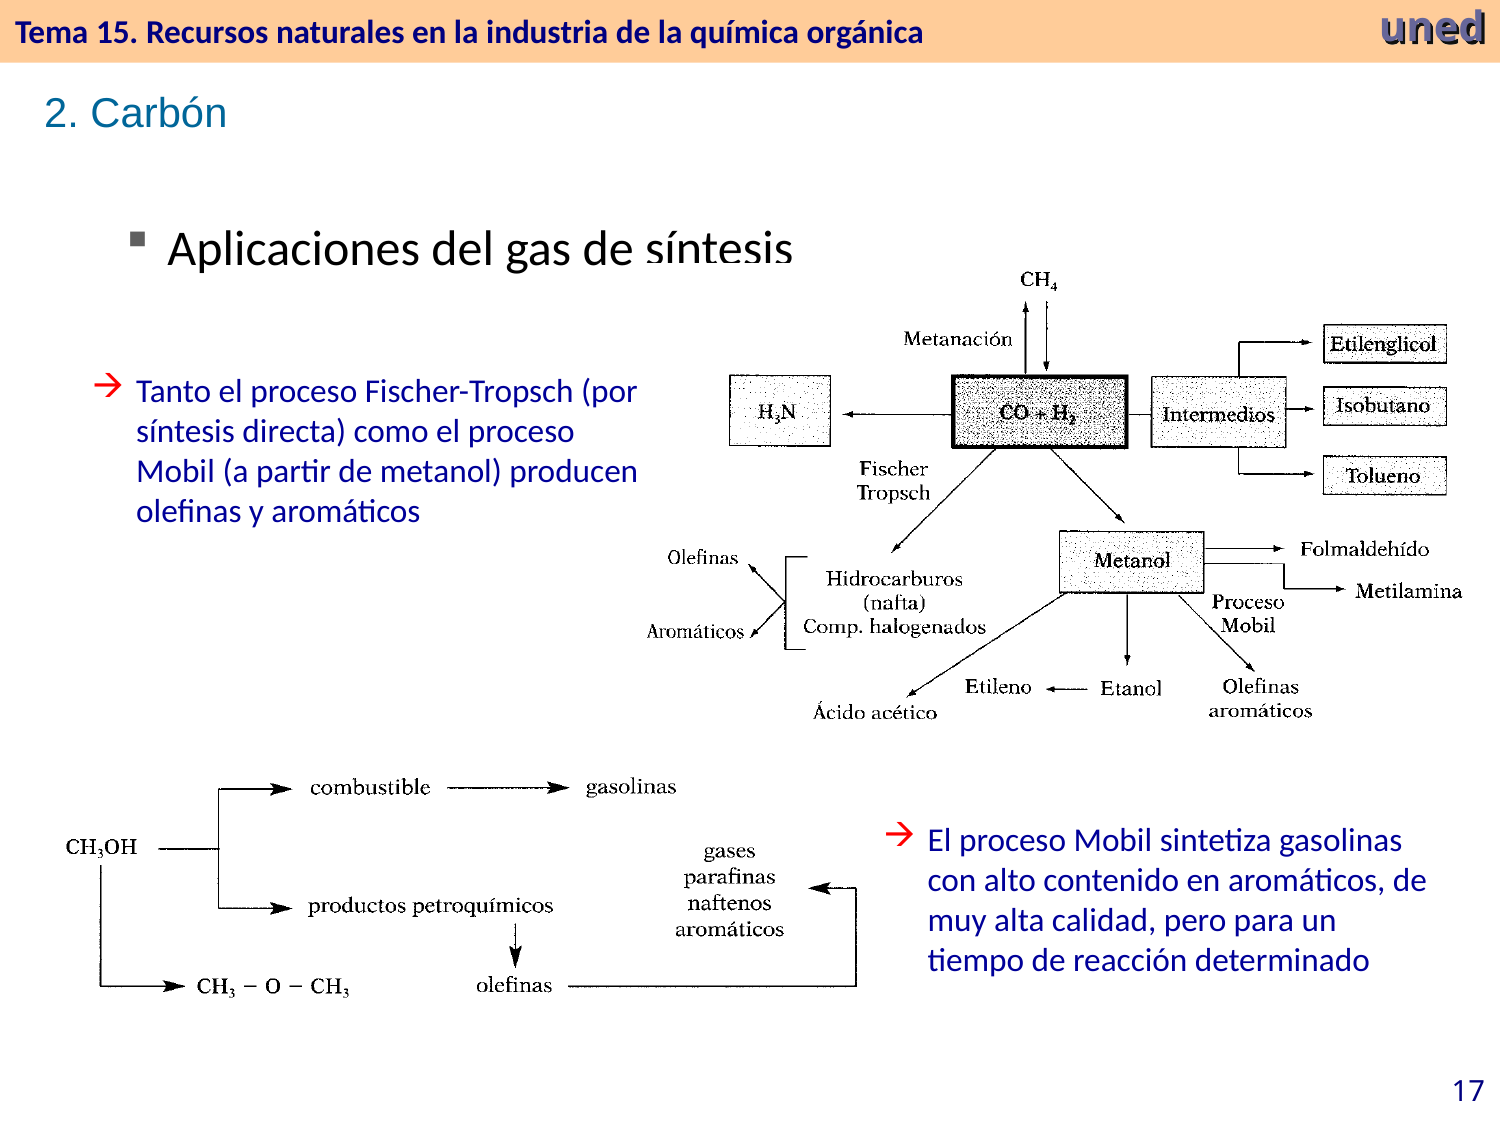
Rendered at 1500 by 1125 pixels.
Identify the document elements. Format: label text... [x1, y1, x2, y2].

text_box Tanto el proceso Fischer-Tropsch (por síntesis directa) como el proceso Mobil (a partir de metanol) producen olefinas y aromáticos [76, 361, 638, 537]
text_box 17 [1399, 1059, 1500, 1125]
text_box Tema 15. Recursos naturales en la industria de la química orgánica [0, 0, 1088, 61]
text_box 2. Carbón [29, 78, 1168, 143]
text_box Aplicaciones del gas de síntesis [111, 207, 1282, 284]
text_box uned [1364, 0, 1500, 50]
text_box El proceso Mobil sintetiza gasolinas con alto contenido en aromáticos, de muy alta calidad, pero para un tiempo de reacción determinado [884, 810, 1448, 986]
text_box [0, 0, 1500, 63]
picture [643, 263, 1473, 736]
picture [52, 762, 881, 999]
